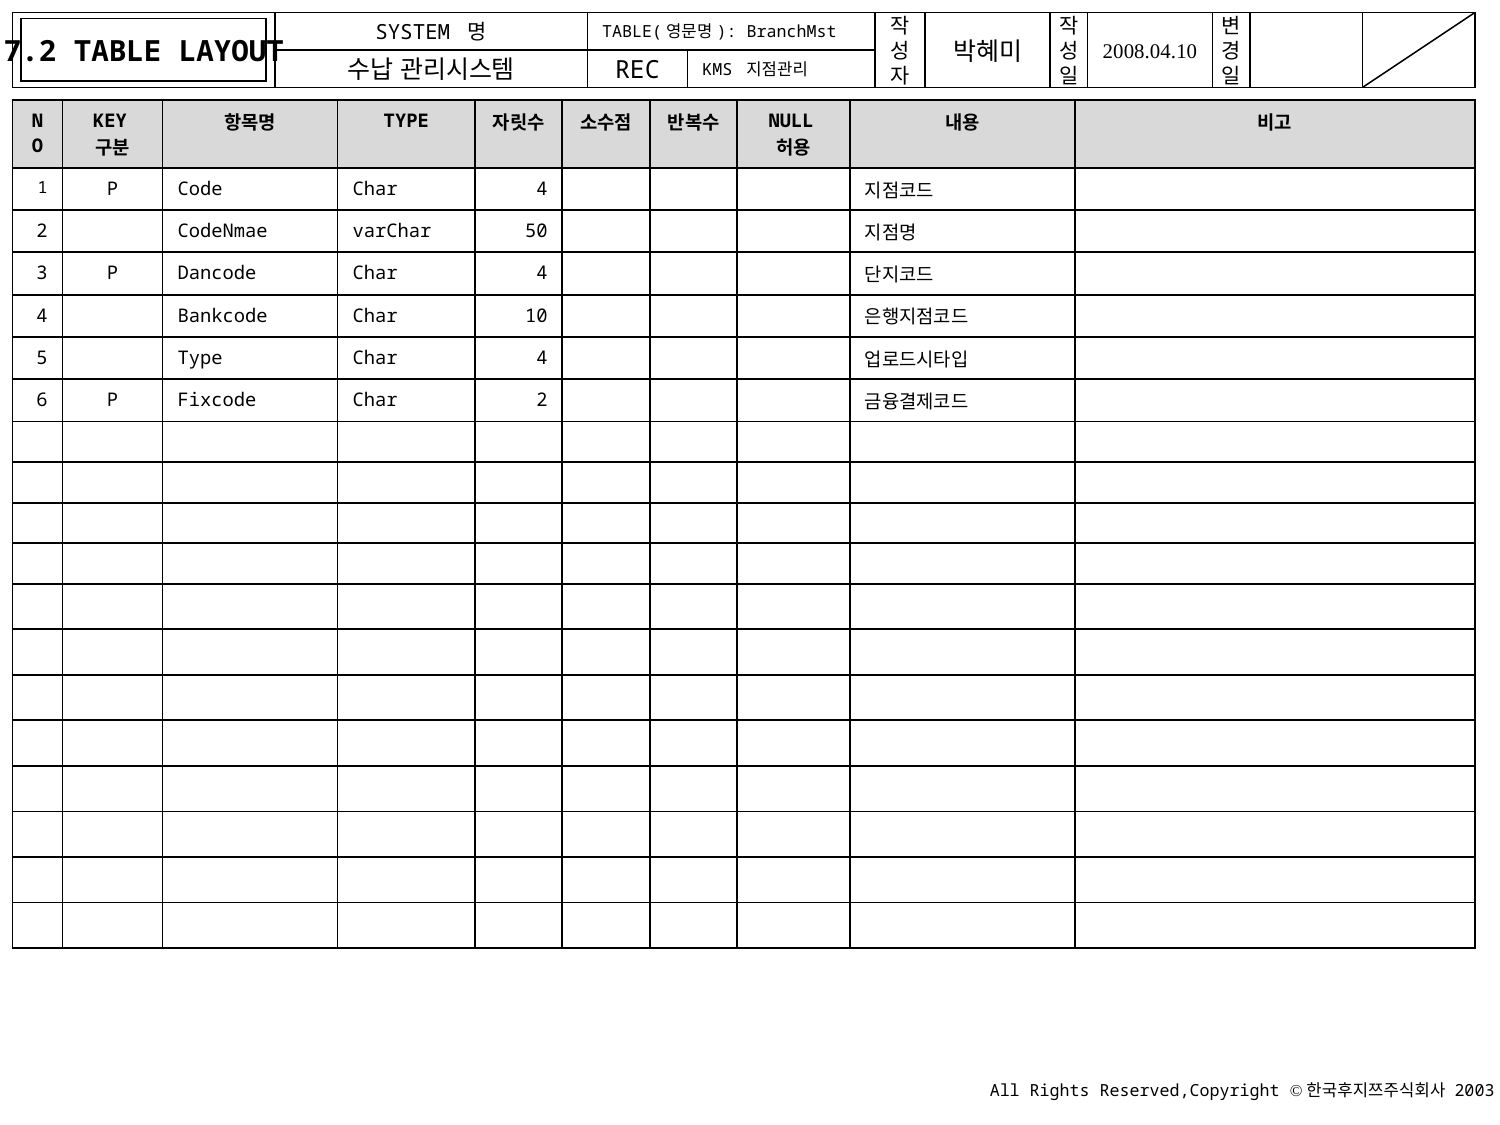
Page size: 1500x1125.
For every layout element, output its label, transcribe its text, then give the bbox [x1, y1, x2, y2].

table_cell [563, 767, 649, 811]
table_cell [1076, 676, 1474, 719]
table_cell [476, 903, 561, 947]
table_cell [563, 721, 649, 765]
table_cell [651, 338, 736, 378]
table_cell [163, 812, 337, 856]
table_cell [563, 812, 649, 856]
table_cell Char [338, 253, 474, 294]
table_cell [651, 211, 736, 251]
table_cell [651, 463, 736, 502]
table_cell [738, 721, 849, 765]
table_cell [476, 585, 561, 628]
table_cell 지점명 [851, 211, 1074, 251]
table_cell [1076, 903, 1474, 947]
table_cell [738, 544, 849, 583]
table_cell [1076, 812, 1474, 856]
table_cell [851, 812, 1074, 856]
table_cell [63, 903, 162, 947]
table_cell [13, 463, 62, 502]
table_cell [651, 504, 736, 542]
table_cell [1076, 169, 1474, 209]
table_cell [476, 296, 561, 336]
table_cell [738, 858, 849, 902]
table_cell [651, 767, 736, 811]
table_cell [1076, 504, 1474, 542]
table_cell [163, 544, 337, 583]
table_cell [338, 585, 474, 628]
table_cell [476, 858, 561, 902]
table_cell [476, 422, 561, 461]
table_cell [563, 630, 649, 674]
table_cell CodeNmae [163, 211, 337, 251]
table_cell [651, 676, 736, 719]
table_cell [63, 296, 162, 336]
table_cell P [63, 253, 162, 294]
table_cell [651, 585, 736, 628]
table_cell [476, 338, 561, 378]
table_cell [651, 721, 736, 765]
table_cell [13, 585, 62, 628]
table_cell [338, 858, 474, 902]
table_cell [13, 630, 62, 674]
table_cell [1076, 630, 1474, 674]
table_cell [338, 630, 474, 674]
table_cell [851, 903, 1074, 947]
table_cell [563, 676, 649, 719]
table_cell 4 [13, 296, 62, 336]
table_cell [63, 585, 162, 628]
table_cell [13, 504, 62, 542]
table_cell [851, 296, 1074, 336]
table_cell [163, 463, 337, 502]
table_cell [163, 504, 337, 542]
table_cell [851, 585, 1074, 628]
table_cell [651, 169, 736, 209]
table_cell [651, 812, 736, 856]
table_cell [63, 676, 162, 719]
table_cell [738, 338, 849, 378]
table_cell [476, 544, 561, 583]
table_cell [163, 338, 337, 378]
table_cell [651, 296, 736, 336]
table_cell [338, 504, 474, 542]
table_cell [63, 767, 162, 811]
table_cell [63, 380, 162, 421]
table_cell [63, 812, 162, 856]
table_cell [563, 296, 649, 336]
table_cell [476, 767, 561, 811]
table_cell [63, 504, 162, 542]
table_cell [338, 676, 474, 719]
table_cell varChar [338, 211, 474, 251]
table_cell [163, 585, 337, 628]
table_cell [563, 253, 649, 294]
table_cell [163, 676, 337, 719]
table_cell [163, 767, 337, 811]
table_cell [851, 630, 1074, 674]
table_cell [1076, 253, 1474, 294]
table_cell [563, 422, 649, 461]
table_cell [851, 544, 1074, 583]
table_header 내용 [851, 101, 1074, 167]
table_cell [851, 767, 1074, 811]
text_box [587, 12, 875, 88]
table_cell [563, 903, 649, 947]
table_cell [476, 504, 561, 542]
table_cell Code [163, 169, 337, 209]
table_cell 2 [13, 211, 62, 251]
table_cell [338, 812, 474, 856]
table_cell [13, 544, 62, 583]
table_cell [338, 380, 474, 421]
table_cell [651, 630, 736, 674]
table_cell 단지코드 [851, 253, 1074, 294]
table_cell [13, 767, 62, 811]
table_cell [651, 380, 736, 421]
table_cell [63, 858, 162, 902]
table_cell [476, 463, 561, 502]
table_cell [63, 422, 162, 461]
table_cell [163, 422, 337, 461]
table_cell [1076, 463, 1474, 502]
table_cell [563, 858, 649, 902]
table_cell Bankcode [163, 296, 337, 336]
table_cell 지점코드 [851, 169, 1074, 209]
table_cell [738, 767, 849, 811]
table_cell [476, 676, 561, 719]
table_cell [738, 585, 849, 628]
table_cell [738, 253, 849, 294]
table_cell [563, 338, 649, 378]
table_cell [563, 585, 649, 628]
table_header KEY구분 [63, 101, 162, 167]
table_cell [651, 253, 736, 294]
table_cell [738, 296, 849, 336]
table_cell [338, 721, 474, 765]
table_header 소수점 [563, 101, 649, 167]
table_header NULL허용 [738, 101, 849, 167]
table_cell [13, 676, 62, 719]
table_cell Dancode [163, 253, 337, 294]
table_cell 50 [476, 211, 561, 251]
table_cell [851, 463, 1074, 502]
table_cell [651, 422, 736, 461]
text_box 7.2 TABLE LAYOUT [24, 12, 263, 88]
table_header TYPE [338, 101, 474, 167]
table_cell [1076, 380, 1474, 421]
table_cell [13, 858, 62, 902]
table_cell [563, 504, 649, 542]
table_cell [13, 721, 62, 765]
table_cell [563, 169, 649, 209]
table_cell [163, 630, 337, 674]
table_cell [563, 211, 649, 251]
table_cell [1076, 211, 1474, 251]
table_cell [338, 767, 474, 811]
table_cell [851, 338, 1074, 378]
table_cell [13, 338, 62, 378]
table_cell 4 [476, 169, 561, 209]
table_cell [63, 544, 162, 583]
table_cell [738, 422, 849, 461]
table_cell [338, 903, 474, 947]
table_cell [1076, 585, 1474, 628]
table_cell 3 [13, 253, 62, 294]
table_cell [163, 858, 337, 902]
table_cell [63, 338, 162, 378]
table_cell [338, 422, 474, 461]
table_cell 4 [476, 253, 561, 294]
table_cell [1076, 296, 1474, 336]
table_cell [738, 812, 849, 856]
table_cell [738, 676, 849, 719]
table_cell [1076, 767, 1474, 811]
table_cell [1076, 338, 1474, 378]
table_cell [476, 812, 561, 856]
table_cell [738, 169, 849, 209]
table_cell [738, 504, 849, 542]
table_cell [738, 380, 849, 421]
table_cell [476, 380, 561, 421]
table_header 자릿수 [476, 101, 561, 167]
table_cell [1076, 858, 1474, 902]
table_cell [63, 463, 162, 502]
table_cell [563, 463, 649, 502]
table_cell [338, 338, 474, 378]
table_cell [13, 812, 62, 856]
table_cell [738, 463, 849, 502]
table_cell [851, 858, 1074, 902]
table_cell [738, 630, 849, 674]
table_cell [738, 903, 849, 947]
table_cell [338, 463, 474, 502]
table_cell [63, 211, 162, 251]
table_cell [1076, 721, 1474, 765]
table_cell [476, 721, 561, 765]
table_header 항목명 [163, 101, 337, 167]
table_cell Char [338, 296, 474, 336]
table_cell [563, 544, 649, 583]
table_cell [163, 903, 337, 947]
table_header 비고 [1076, 101, 1474, 167]
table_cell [476, 630, 561, 674]
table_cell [1076, 544, 1474, 583]
table_cell [738, 211, 849, 251]
table_cell P [63, 169, 162, 209]
table_cell 1 [13, 169, 62, 209]
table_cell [63, 630, 162, 674]
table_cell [851, 721, 1074, 765]
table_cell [851, 422, 1074, 461]
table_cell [13, 380, 62, 421]
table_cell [851, 676, 1074, 719]
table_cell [1076, 422, 1474, 461]
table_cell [851, 380, 1074, 421]
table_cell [163, 721, 337, 765]
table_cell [63, 721, 162, 765]
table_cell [651, 544, 736, 583]
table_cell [651, 858, 736, 902]
table_header 반복수 [651, 101, 736, 167]
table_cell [163, 380, 337, 421]
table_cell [13, 422, 62, 461]
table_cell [563, 380, 649, 421]
table_cell Char [338, 169, 474, 209]
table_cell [851, 504, 1074, 542]
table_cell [651, 903, 736, 947]
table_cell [13, 903, 62, 947]
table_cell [338, 544, 474, 583]
table_header NO [13, 101, 62, 167]
